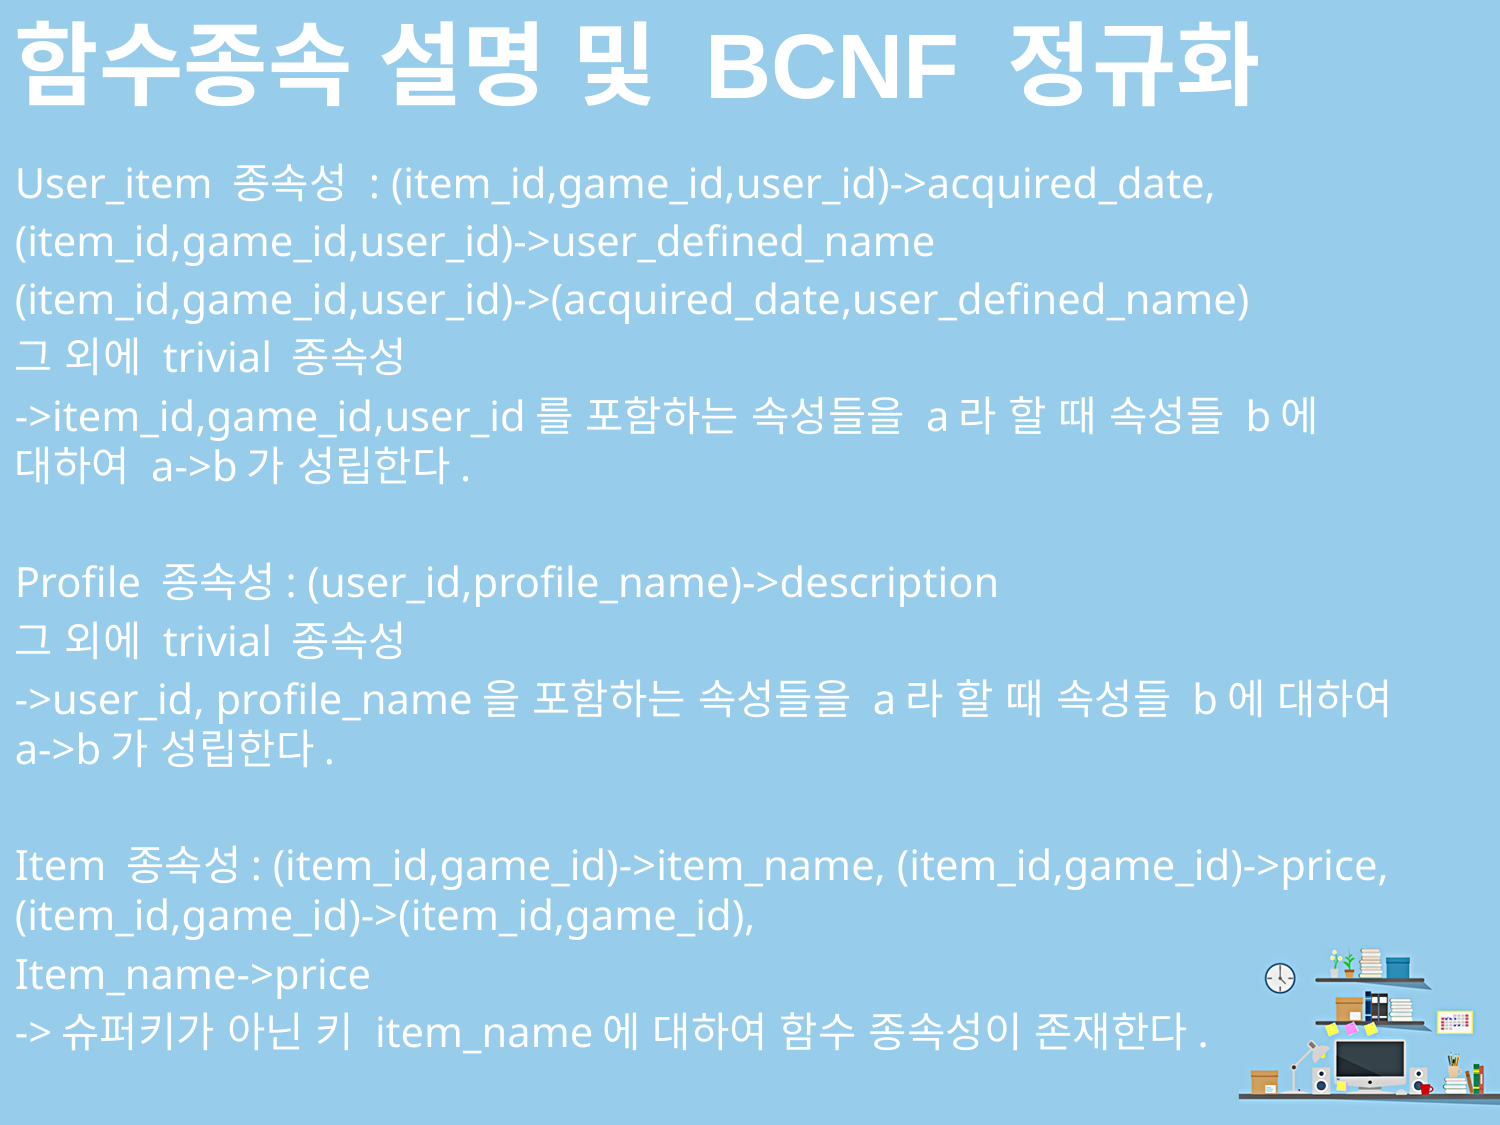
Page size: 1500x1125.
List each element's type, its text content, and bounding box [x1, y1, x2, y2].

picture [0, 150, 1500, 1125]
title 함수종속 설명 및 BCNF 정규화 [0, 0, 1500, 150]
list User_item 종속성 : (item_id,game_id,user_id)->acquired_date, (item_id,game_id,user_id)->user_defined_name (item_id,game_id,user_id)->(acquired_date,user_defined_name) 그 외에 trivial 종속성 ->item_id,game_id,user_id를 포함하는 속성들을 a라 할 때 속성들 b에 대하여 a->b가 성립한다. Profile 종속성: (user_id,profile_name)->description 그 외에 trivial 종속성 ->user_id, profile_name을 포함하는 속성들을 a라 할 때 속성들 b에 대하여 a->b가 성립한다. Item 종속성: (item_id,game_id)->item_name, (item_id,game_id)->price, (item_id,game_id)->(item_id,game_id), Item_name->price ->슈퍼키가 아닌 키 item_name에 대하여 함수 종속성이 존재한다. [0, 149, 1459, 1071]
